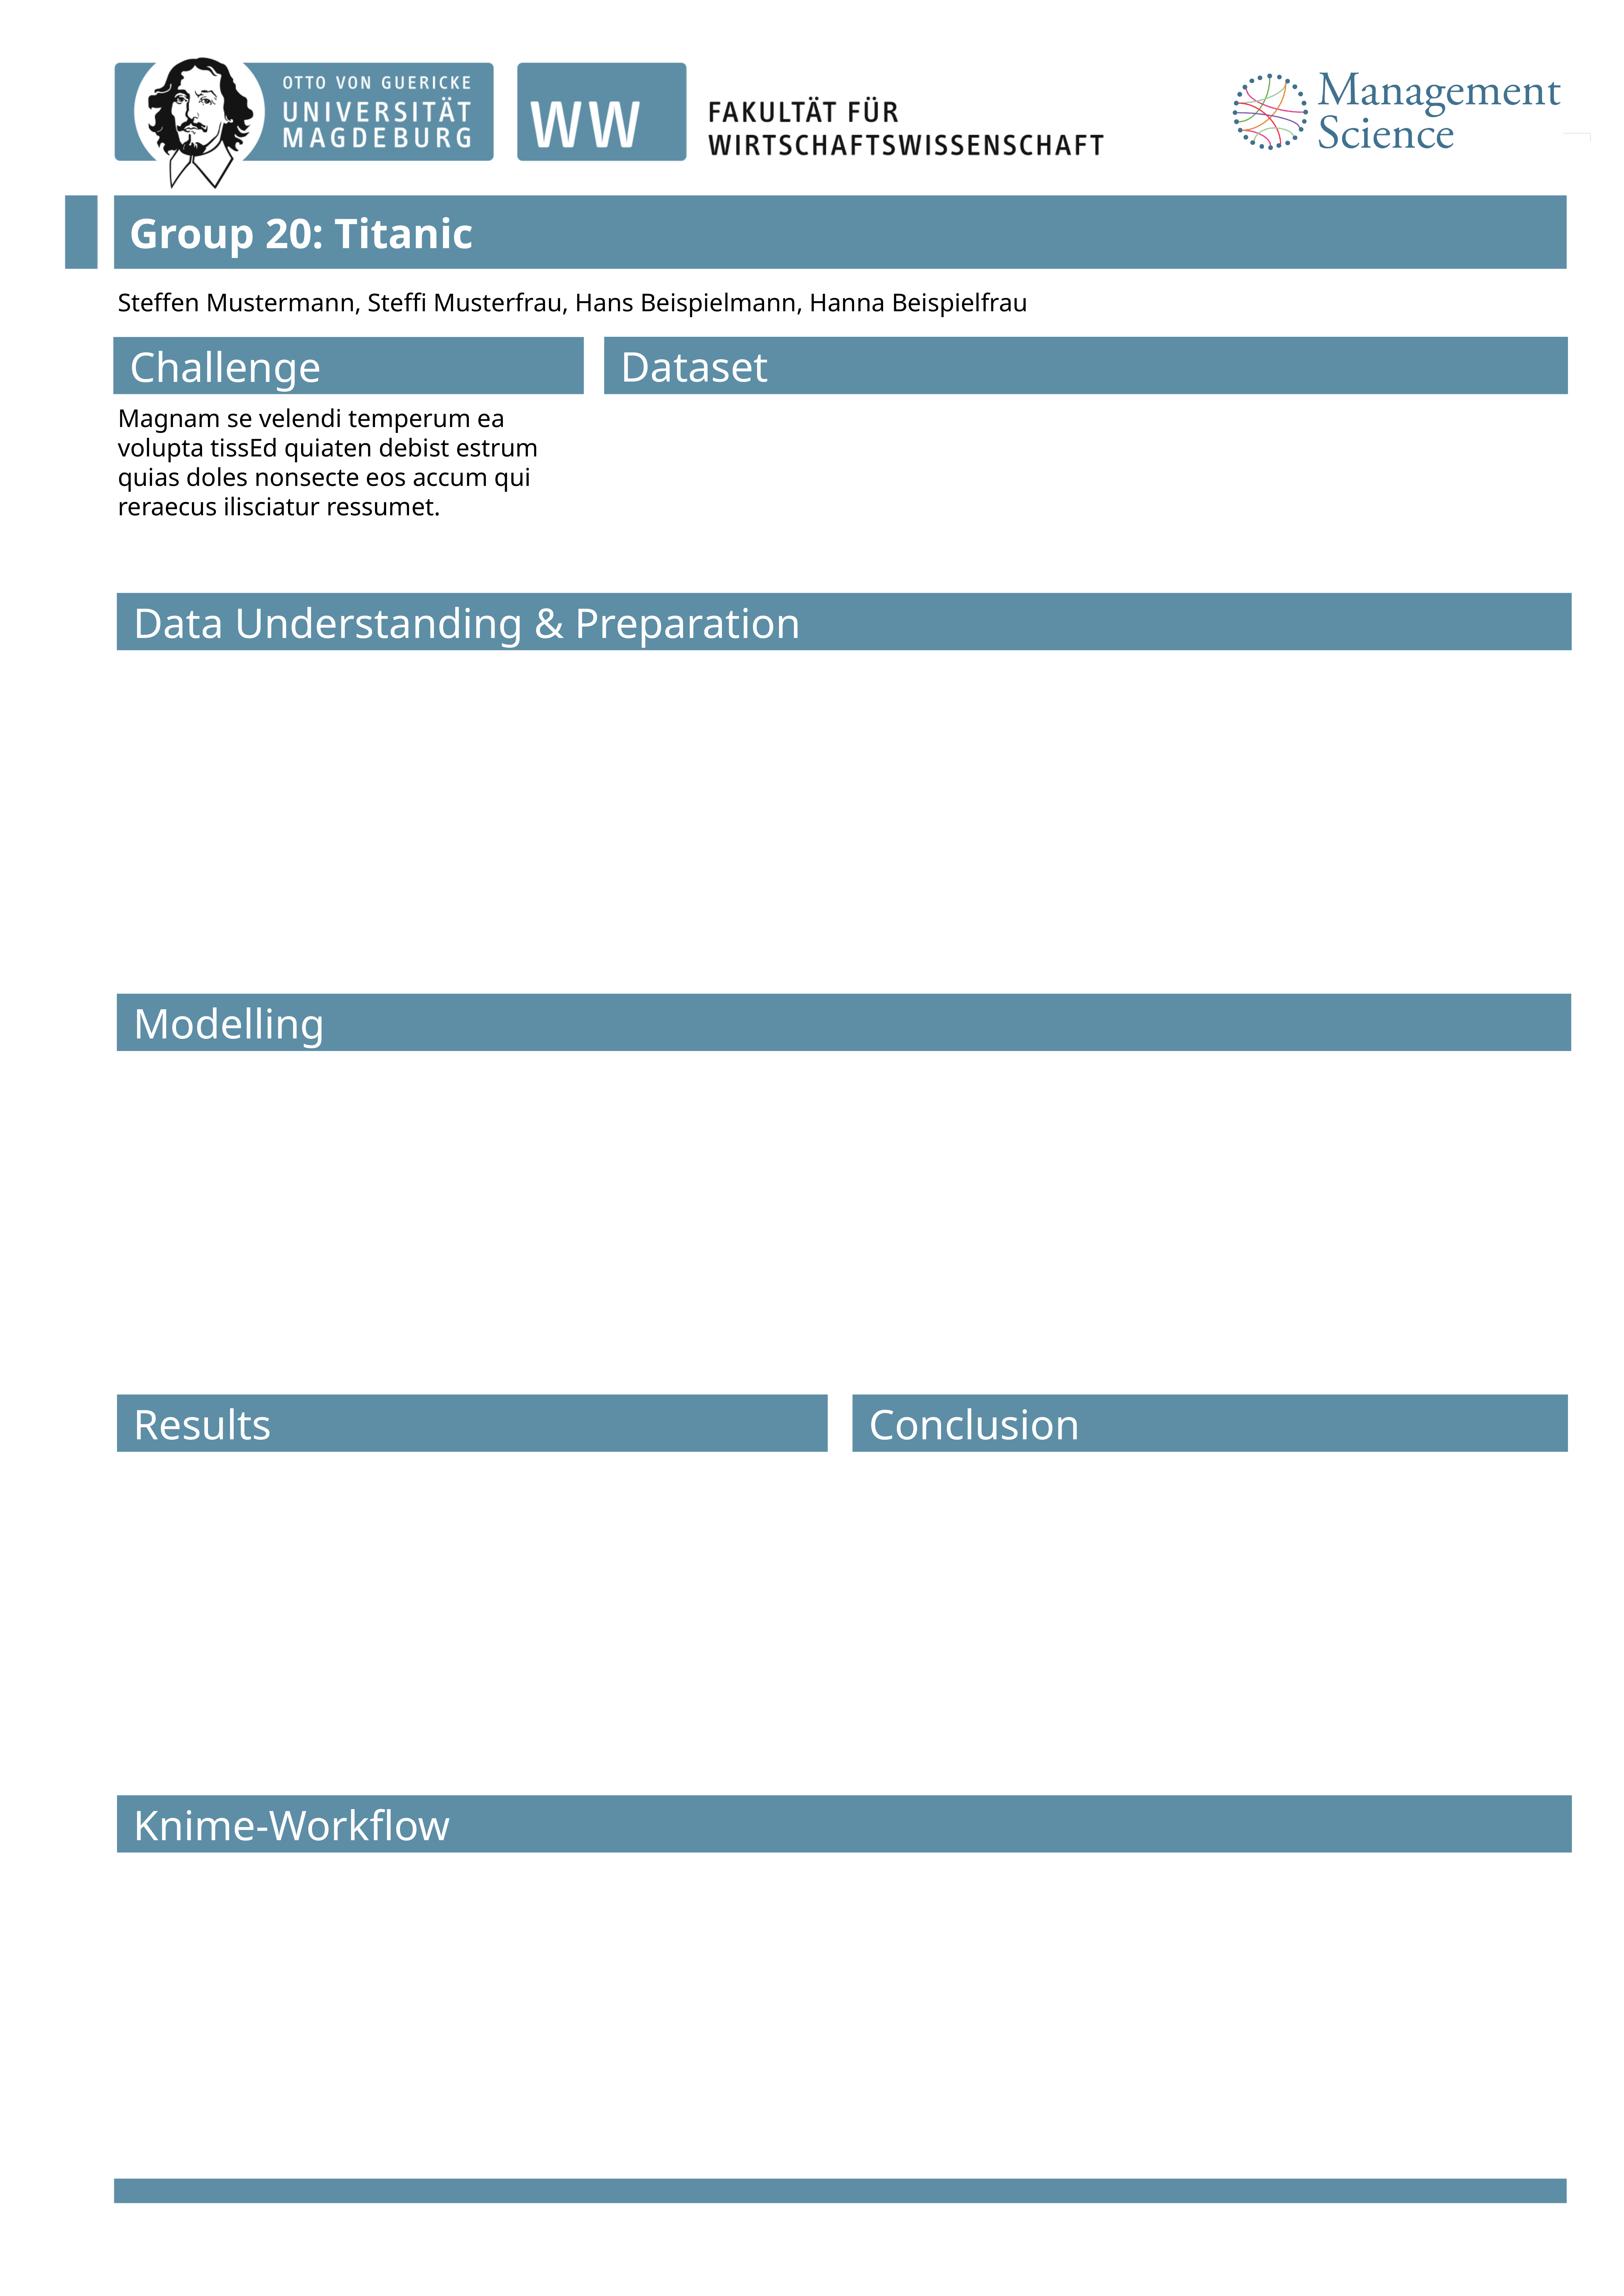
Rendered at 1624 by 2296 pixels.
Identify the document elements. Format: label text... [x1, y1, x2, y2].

text_box Magnam se velendi temperum ea volupta tissEd quiaten debist estrum quias doles nonsecte eos accum qui reraecus ilisciatur ressumet. [113, 400, 584, 523]
picture [0, 0, 1624, 2293]
text_box Results [117, 1394, 828, 1452]
text_box Dataset [604, 337, 1568, 394]
text_box Steffen Mustermann, Steffi Musterfrau, Hans Beispielmann, Hanna Beispielfrau [113, 284, 1561, 348]
text_box Modelling [117, 994, 1571, 1051]
text_box Conclusion [852, 1394, 1568, 1452]
title Group 20: Titanic [113, 190, 1568, 273]
text_box Knime-Workflow [117, 1795, 1572, 1853]
text_box Challenge [113, 337, 584, 394]
text_box Data Understanding & Preparation [117, 593, 1572, 650]
